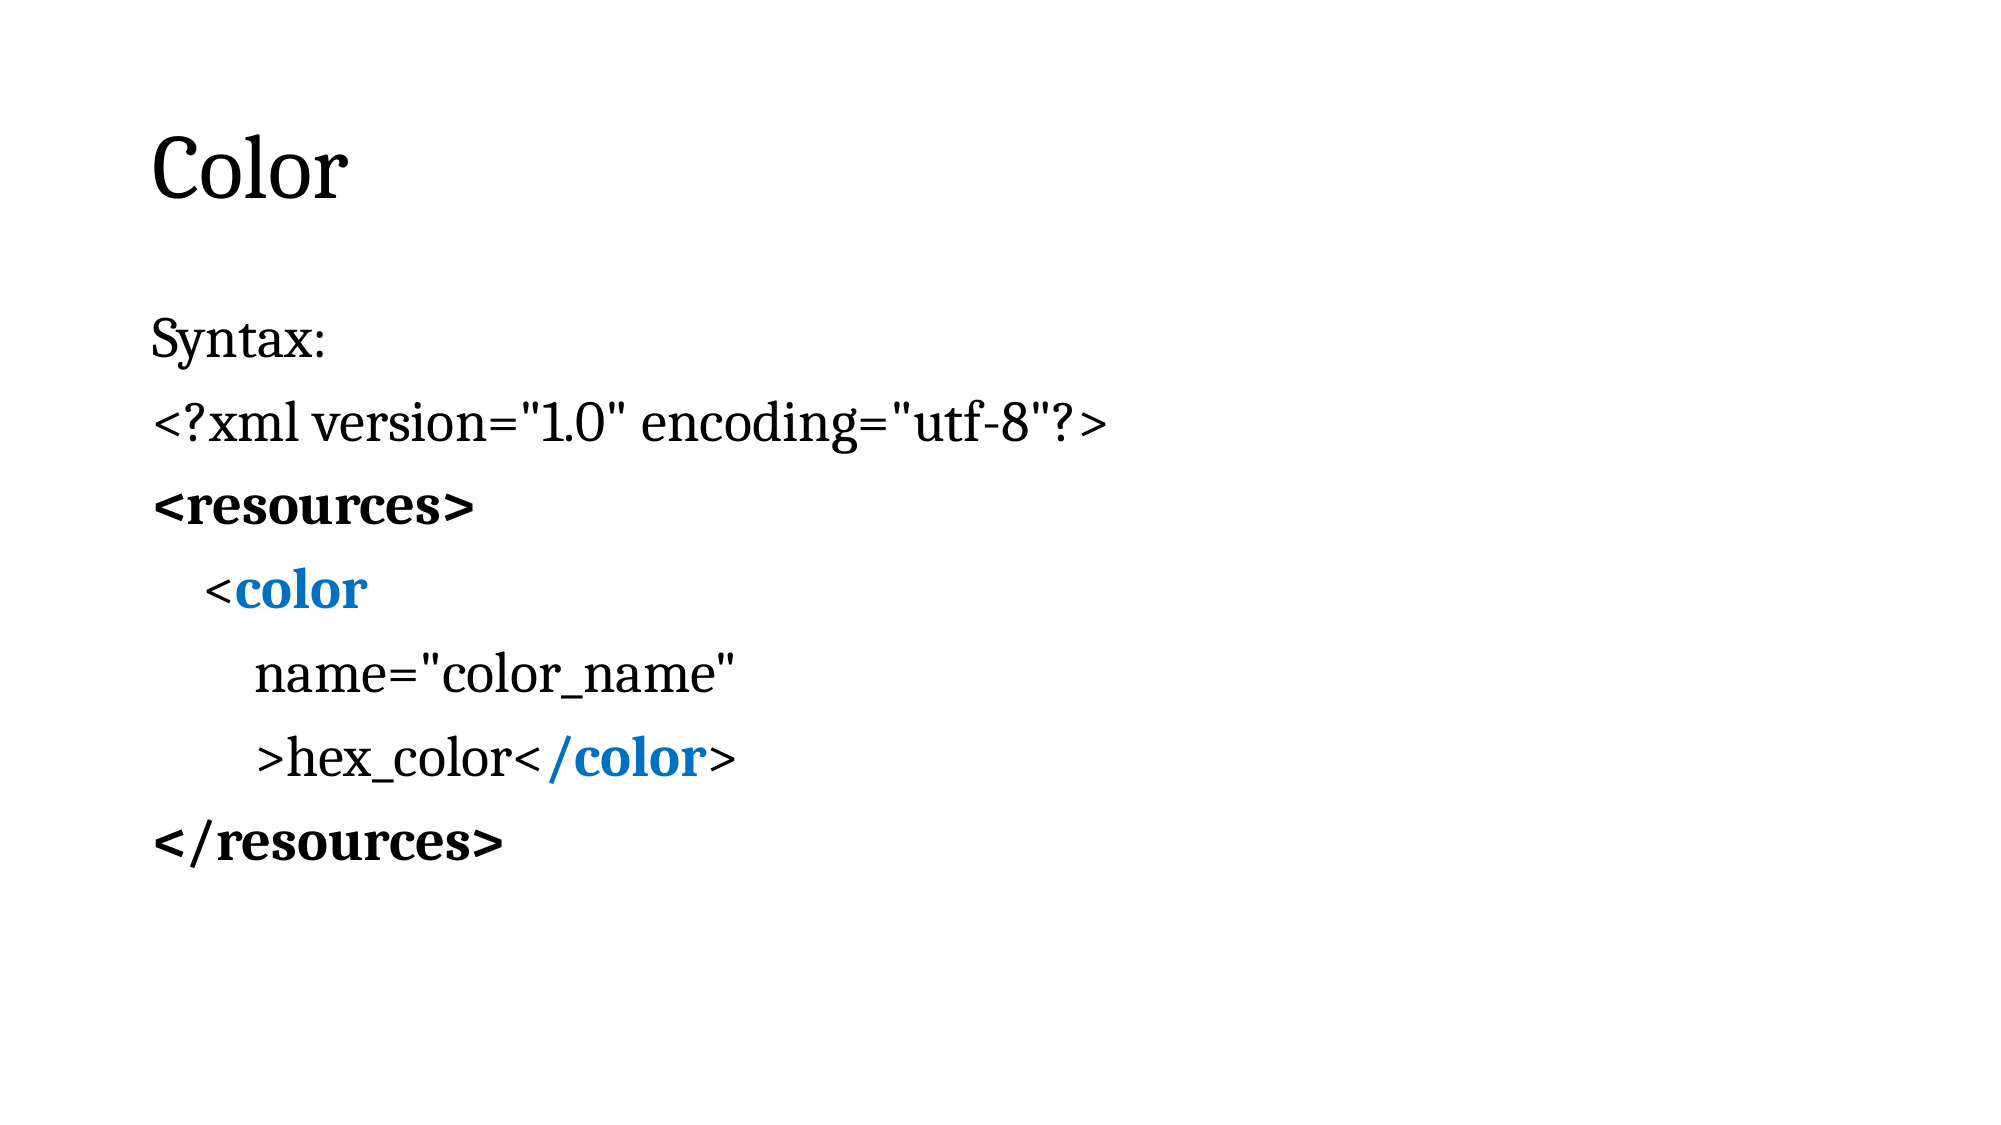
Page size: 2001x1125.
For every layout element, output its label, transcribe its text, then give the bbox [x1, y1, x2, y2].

list Syntax: <?xml version="1.0" encoding="utf-8"?> <resources> <color name="color_name" >hex_color</color> </resources> [137, 299, 1863, 1014]
title Color [137, 59, 1863, 278]
